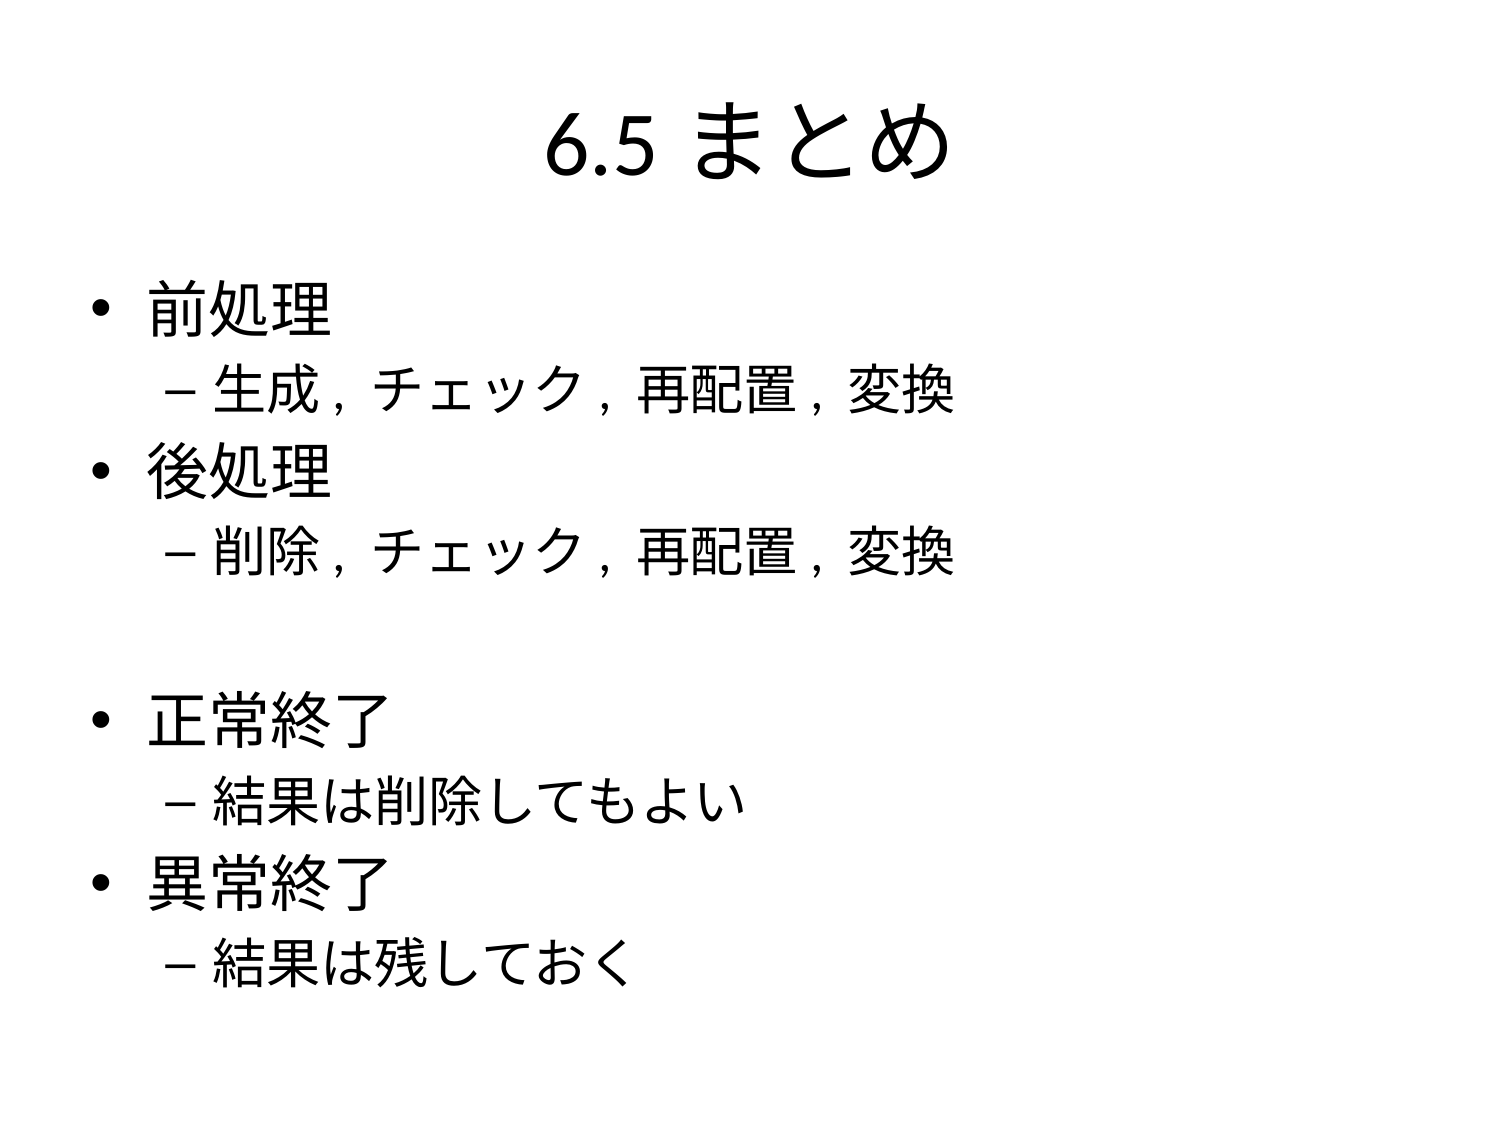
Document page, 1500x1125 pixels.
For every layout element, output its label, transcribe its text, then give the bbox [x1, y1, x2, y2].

title 6.5まとめ [75, 45, 1425, 233]
list 前処理 生成, チェック, 再配置, 変換 後処理 削除, チェック, 再配置, 変換 正常終了 結果は削除してもよい 異常終了 結果は残しておく [75, 262, 1425, 1005]
